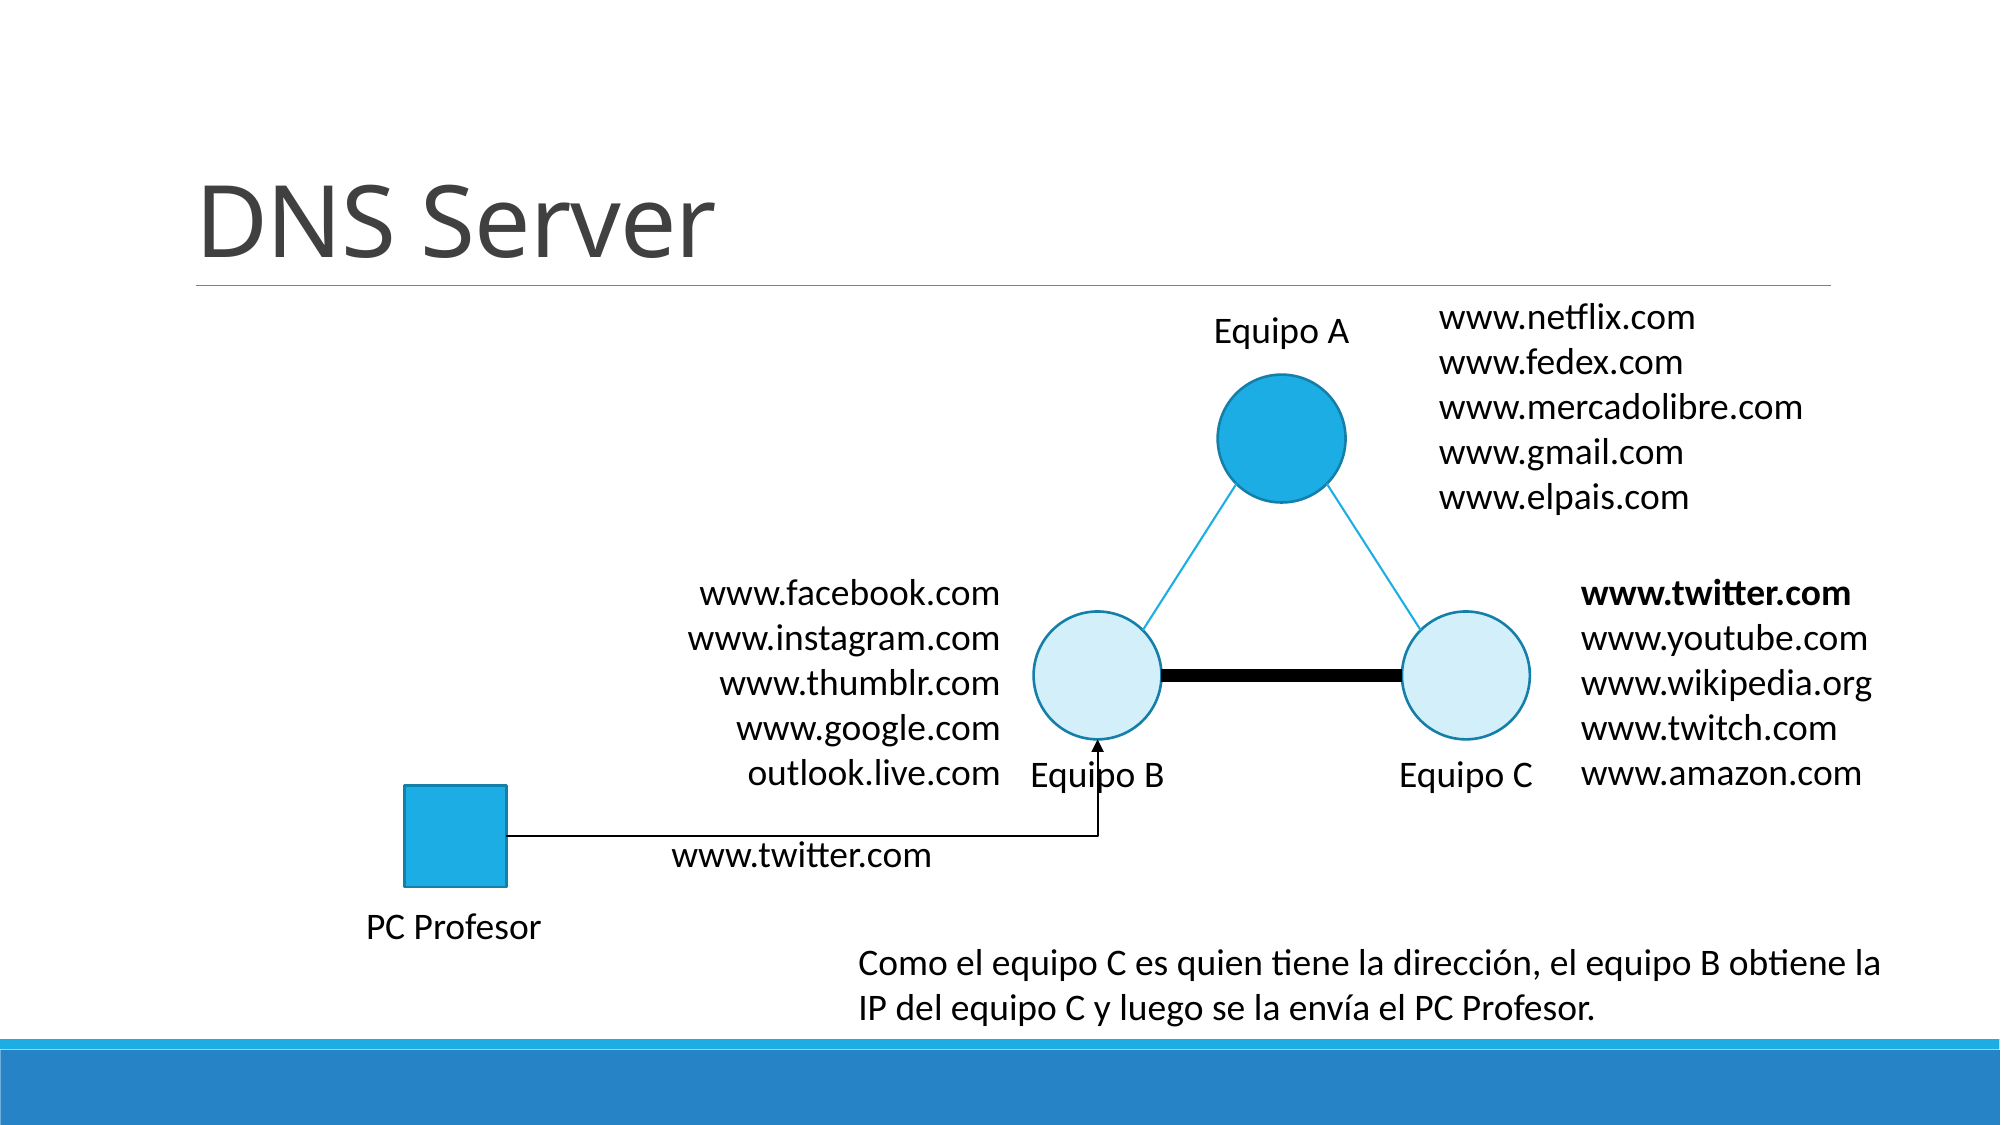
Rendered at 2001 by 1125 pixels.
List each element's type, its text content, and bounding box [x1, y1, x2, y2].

title DNS Server [180, 47, 1830, 285]
text_box Como el equipo C es quien tiene la dirección, el equipo B obtiene la IP del equipo C y luego se la envía el PC Profesor. [843, 930, 1918, 1036]
text_box www.twitter.com www.youtube.com www.wikipedia.org www.twitch.com www.amazon.com [1566, 560, 1910, 801]
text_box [1142, 483, 1237, 631]
text_box Equipo B [1105, 742, 1198, 803]
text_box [1326, 483, 1422, 631]
text_box www.facebook.com www.instagram.com www.thumblr.com www.google.com outlook.live.com [650, 560, 1016, 735]
text_box www.netflix.com www.fedex.com www.mercadolibre.com www.gmail.com www.elpais.com [1424, 284, 1830, 525]
text_box PC Profesor [329, 894, 579, 955]
text_box [1216, 373, 1347, 504]
text_box www.twitter.com [656, 844, 948, 883]
text_box [403, 784, 508, 888]
text_box [1401, 610, 1532, 741]
text_box [1032, 610, 1163, 741]
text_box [505, 738, 1099, 837]
text_box Equipo A [1181, 298, 1382, 359]
text_box Equipo C [1366, 742, 1566, 803]
